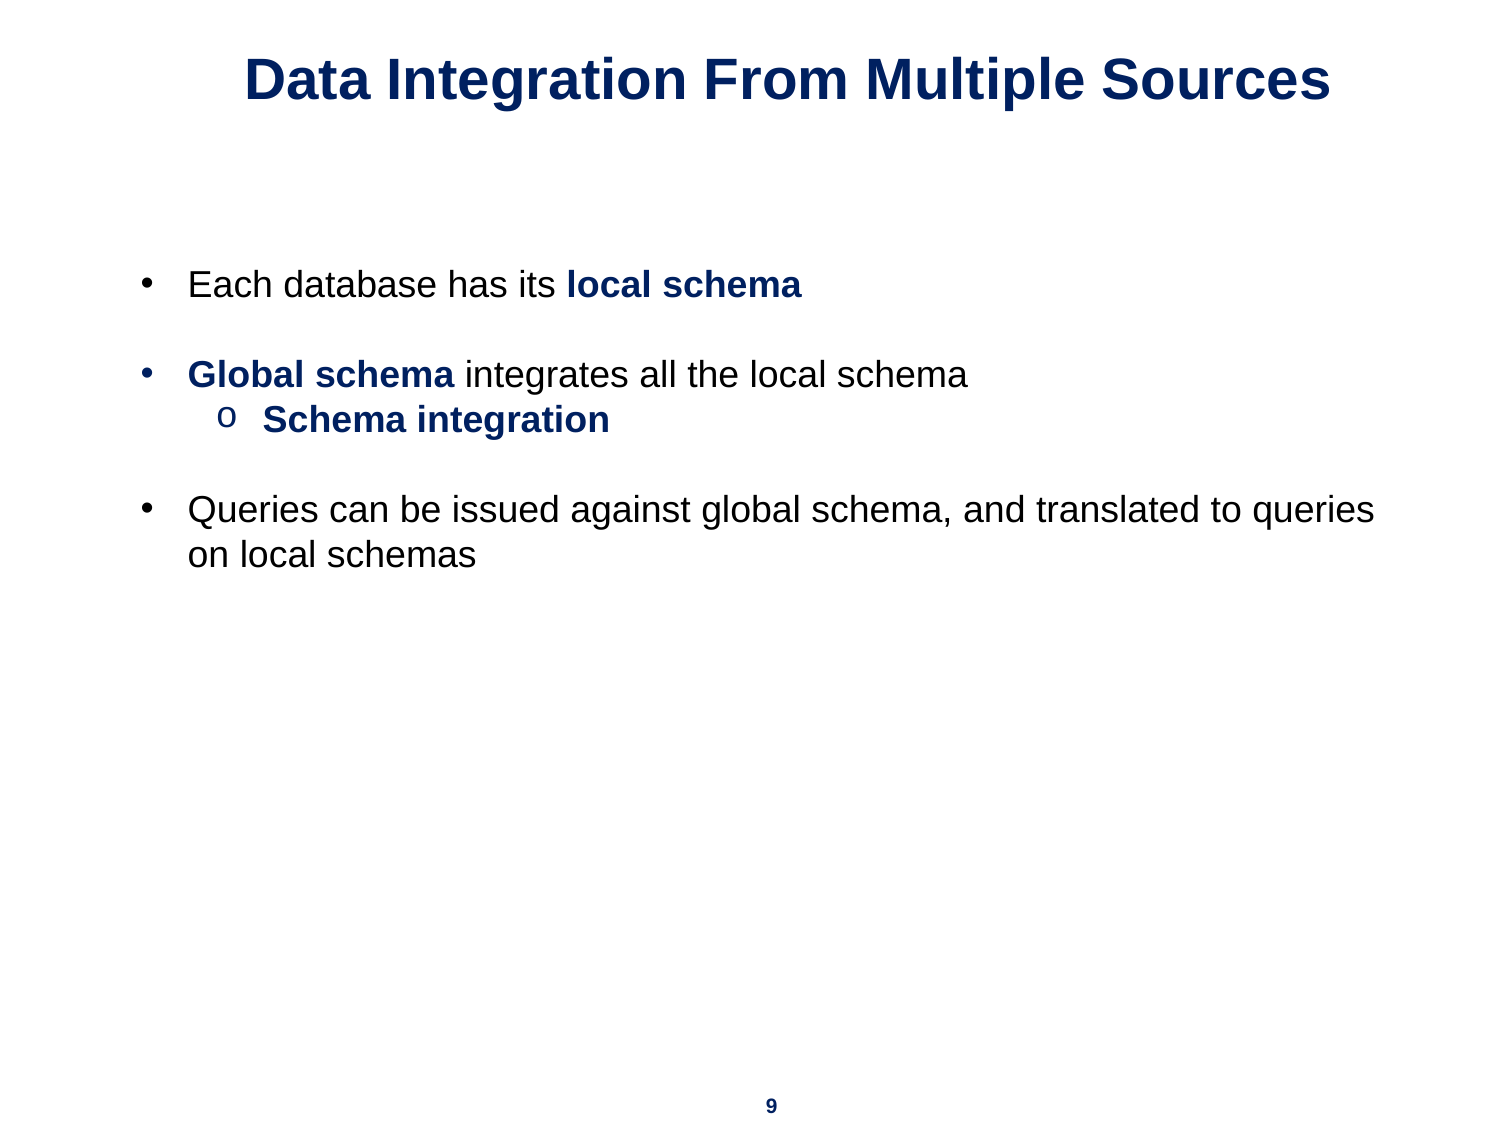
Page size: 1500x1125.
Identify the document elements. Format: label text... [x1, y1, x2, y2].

text_box Each database has its local schema Global schema integrates all the local schema Schema integration Queries can be issued against global schema, and translated to queries on local schemas [125, 253, 1426, 668]
title Data Integration From Multiple Sources [125, 18, 1452, 120]
